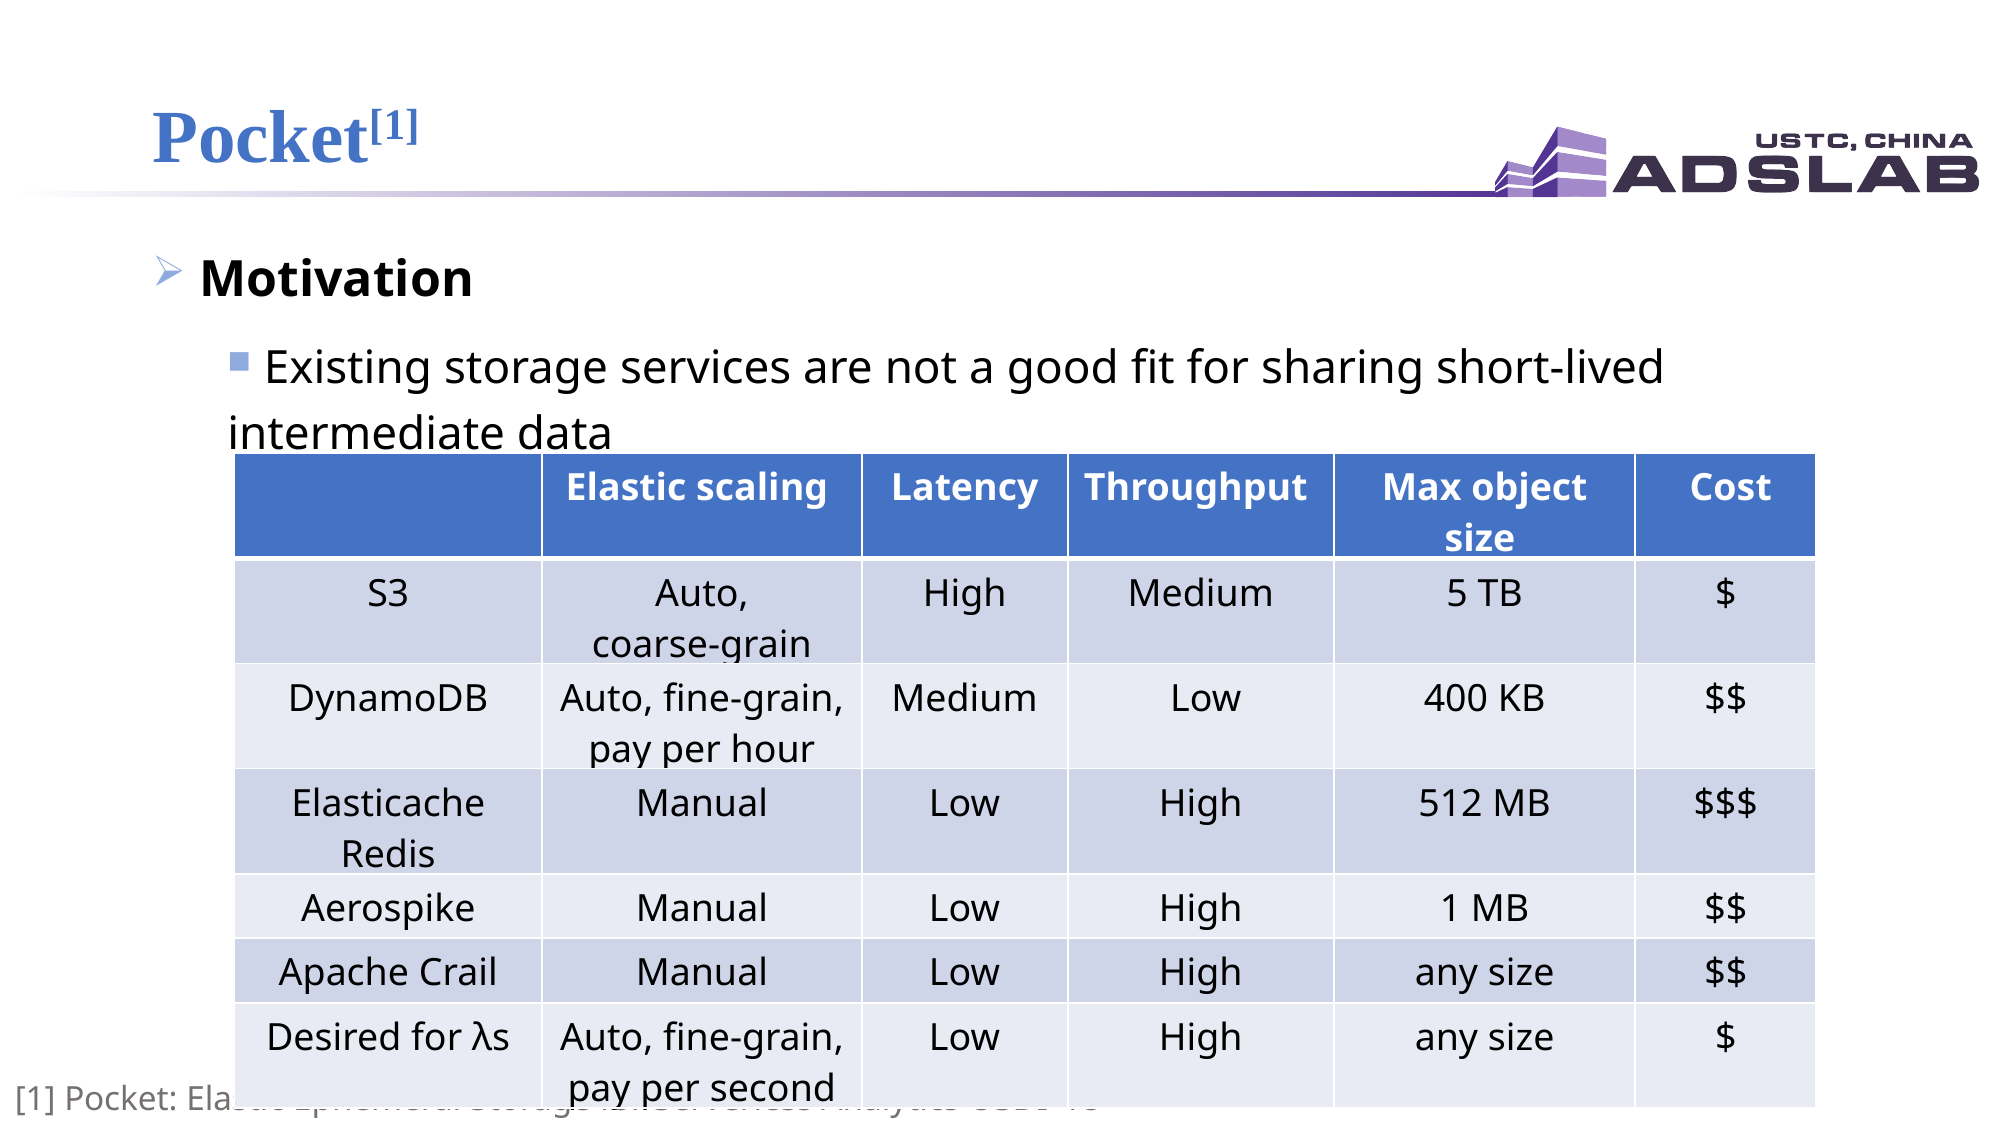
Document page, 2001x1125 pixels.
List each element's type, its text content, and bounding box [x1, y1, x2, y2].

table_cell Auto, fine-grain, pay per hour [543, 664, 861, 768]
table_header Latency [863, 454, 1067, 556]
table_header Throughput [1069, 454, 1333, 556]
title Pocket[1] [137, 59, 1863, 187]
table_header Cost [1636, 454, 1815, 556]
table_header [235, 454, 541, 556]
table_cell High [1069, 769, 1333, 873]
table_cell Desired for λs [235, 1004, 541, 1107]
table_cell Low [863, 875, 1067, 937]
table_header Max object size [1335, 454, 1634, 556]
table_cell any size [1335, 939, 1634, 1002]
table_cell 5 TB [1335, 561, 1634, 663]
table_cell 512 MB [1335, 769, 1634, 873]
table_cell Manual [543, 875, 861, 937]
table_cell DynamoDB [235, 664, 541, 768]
table_cell Low [863, 939, 1067, 1002]
table_cell $$ [1636, 664, 1815, 768]
table_cell $$$ [1636, 769, 1815, 873]
table_cell Manual [543, 769, 861, 873]
table_cell High [1069, 875, 1333, 937]
table_cell $$ [1636, 939, 1815, 1002]
table_header Elastic scaling [543, 454, 861, 556]
table_cell $ [1636, 561, 1815, 663]
table_cell Low [863, 769, 1067, 873]
table_cell any size [1335, 1004, 1634, 1107]
table_cell 400 KB [1335, 664, 1634, 768]
list Motivation Existing storage services are not a good fit for sharing short-lived intermediate data [137, 226, 1914, 1069]
picture [1488, 124, 1985, 198]
table_cell High [863, 561, 1067, 663]
table_cell Auto, fine-grain, pay per second [543, 1004, 861, 1107]
table_cell Elasticache Redis [235, 769, 541, 873]
table_cell Auto, coarse-grain️ [543, 561, 861, 663]
table_cell Manual [543, 939, 861, 1002]
table_cell 1 MB [1335, 875, 1634, 937]
table_cell S3 [235, 561, 541, 663]
table_cell $$ [1636, 875, 1815, 937]
table_cell Low [863, 1004, 1067, 1107]
table_cell $ [1636, 1004, 1815, 1107]
table_cell High [1069, 1004, 1333, 1107]
table_cell Aerospike [235, 875, 541, 937]
table_cell Apache Crail [235, 939, 541, 1002]
table_cell High [1069, 939, 1333, 1002]
table_cell Medium [863, 664, 1067, 768]
text_box [1] Pocket: Elastic Ephemeral Storage for Serverless Analytics OSDI ’18 [0, 1069, 1923, 1125]
table_cell Medium [1069, 561, 1333, 663]
table_cell Low [1069, 664, 1333, 768]
